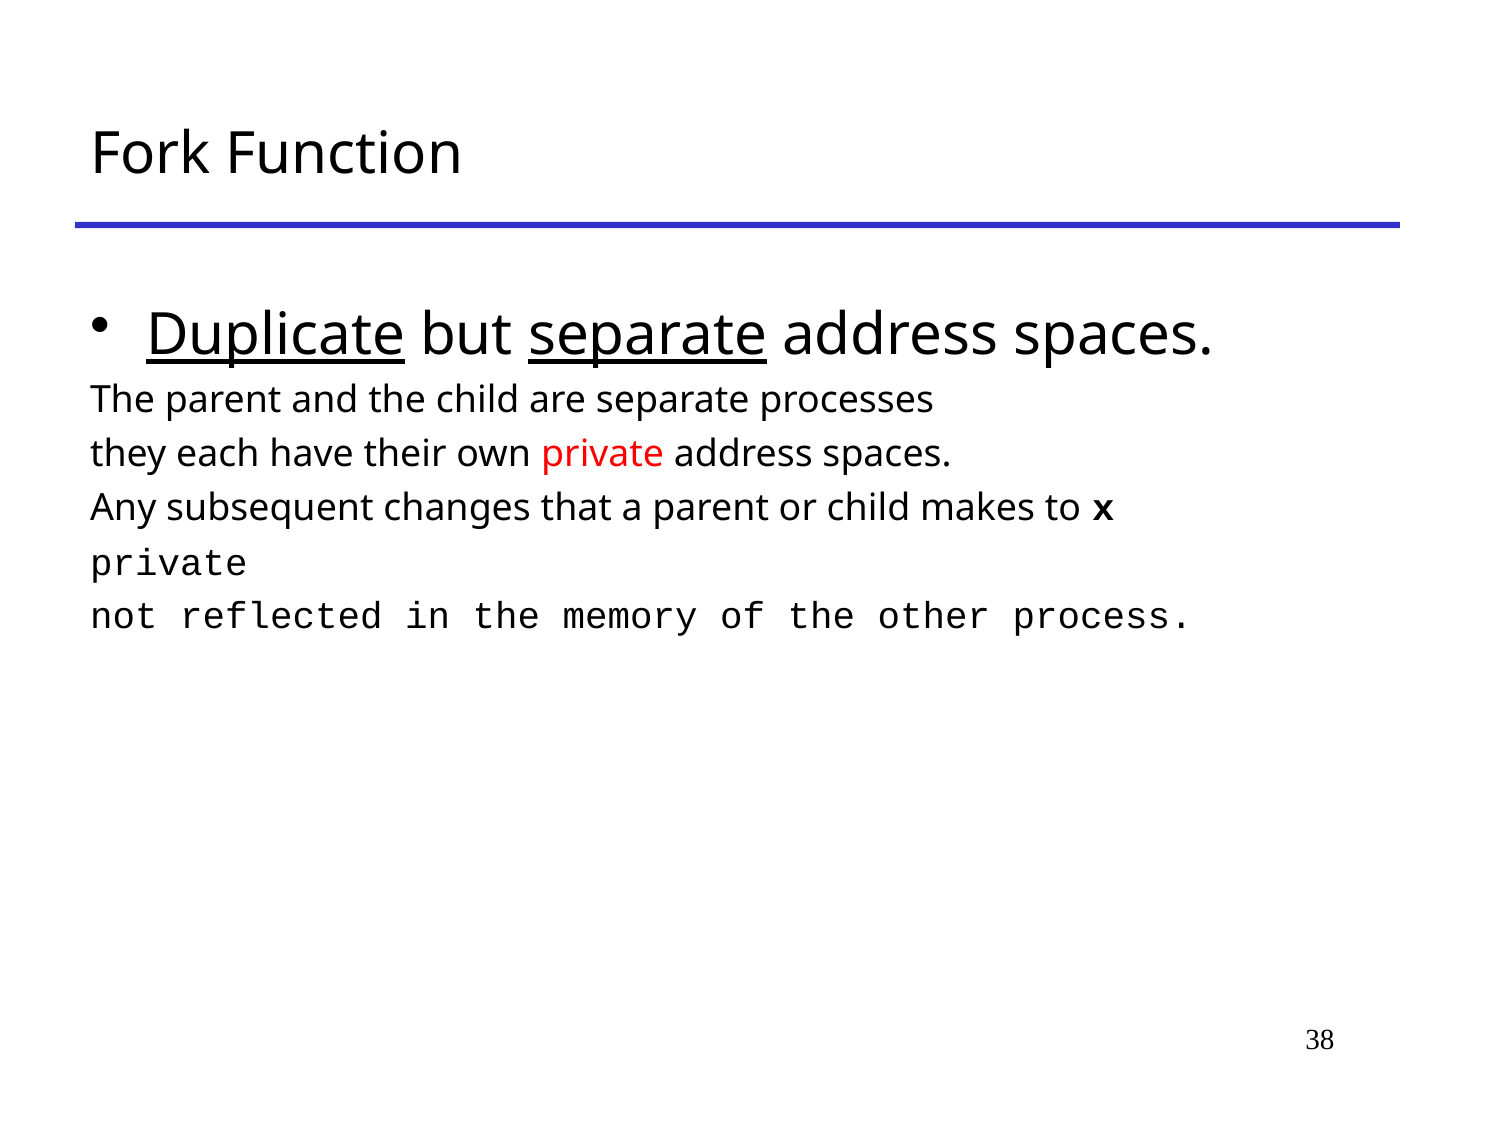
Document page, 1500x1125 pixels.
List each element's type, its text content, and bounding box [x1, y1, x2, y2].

title Fork Function [75, 75, 1400, 225]
slide_number 38 [1137, 1012, 1351, 1088]
list Duplicate but separate address spaces. The parent and the child are separate processes they each have their own private address spaces. Any subsequent changes that a parent or child makes to x private not reflected in the memory of the other process. [75, 275, 1438, 1000]
